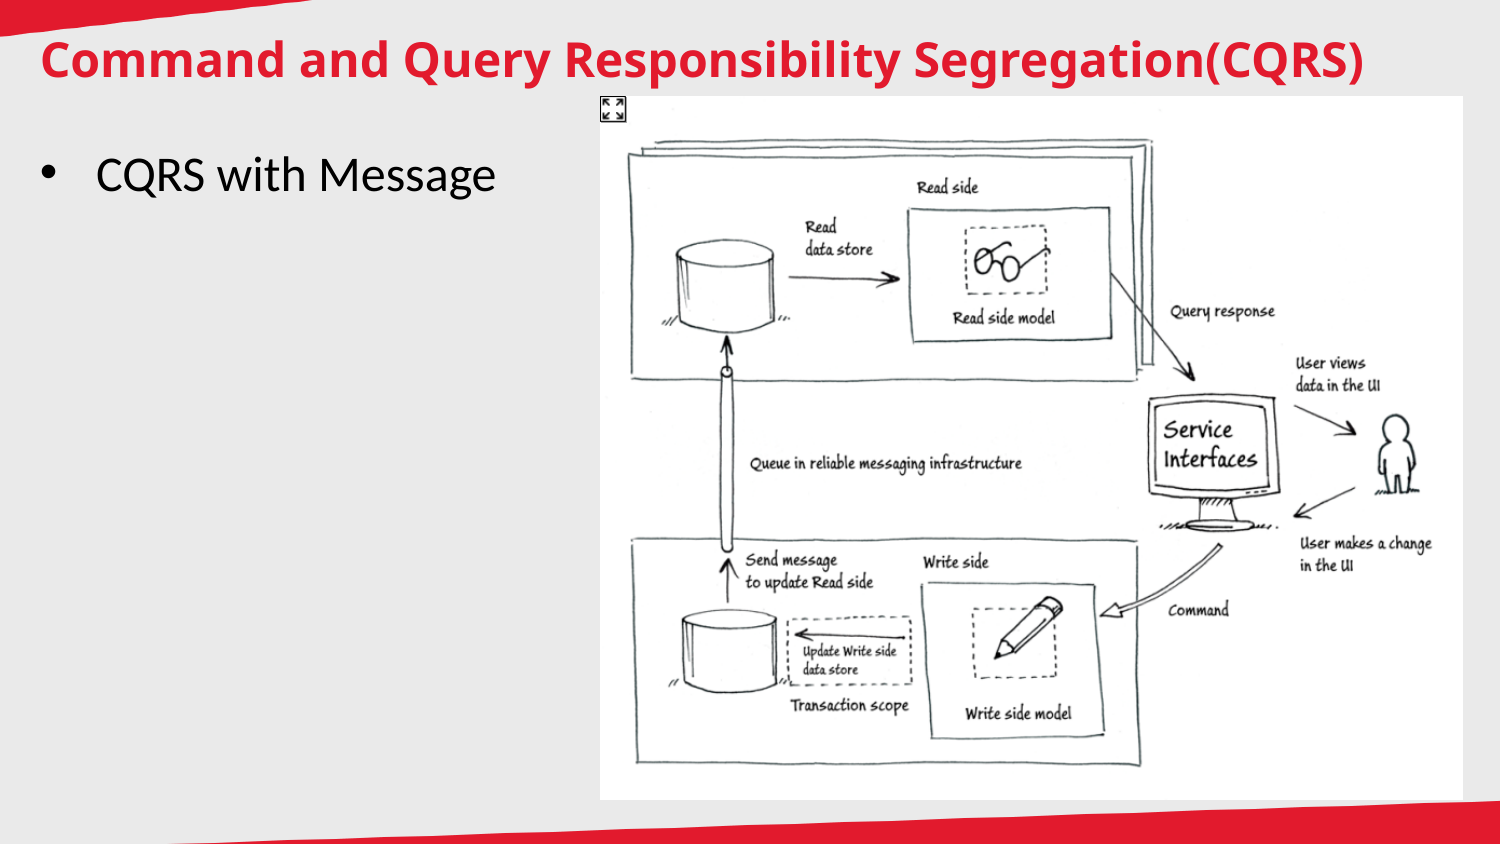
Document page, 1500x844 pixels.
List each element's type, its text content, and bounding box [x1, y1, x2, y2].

list CQRS with Message [24, 134, 594, 210]
title Command and Query Responsibility Segregation(CQRS) [24, 21, 1475, 96]
picture [0, 0, 1500, 844]
